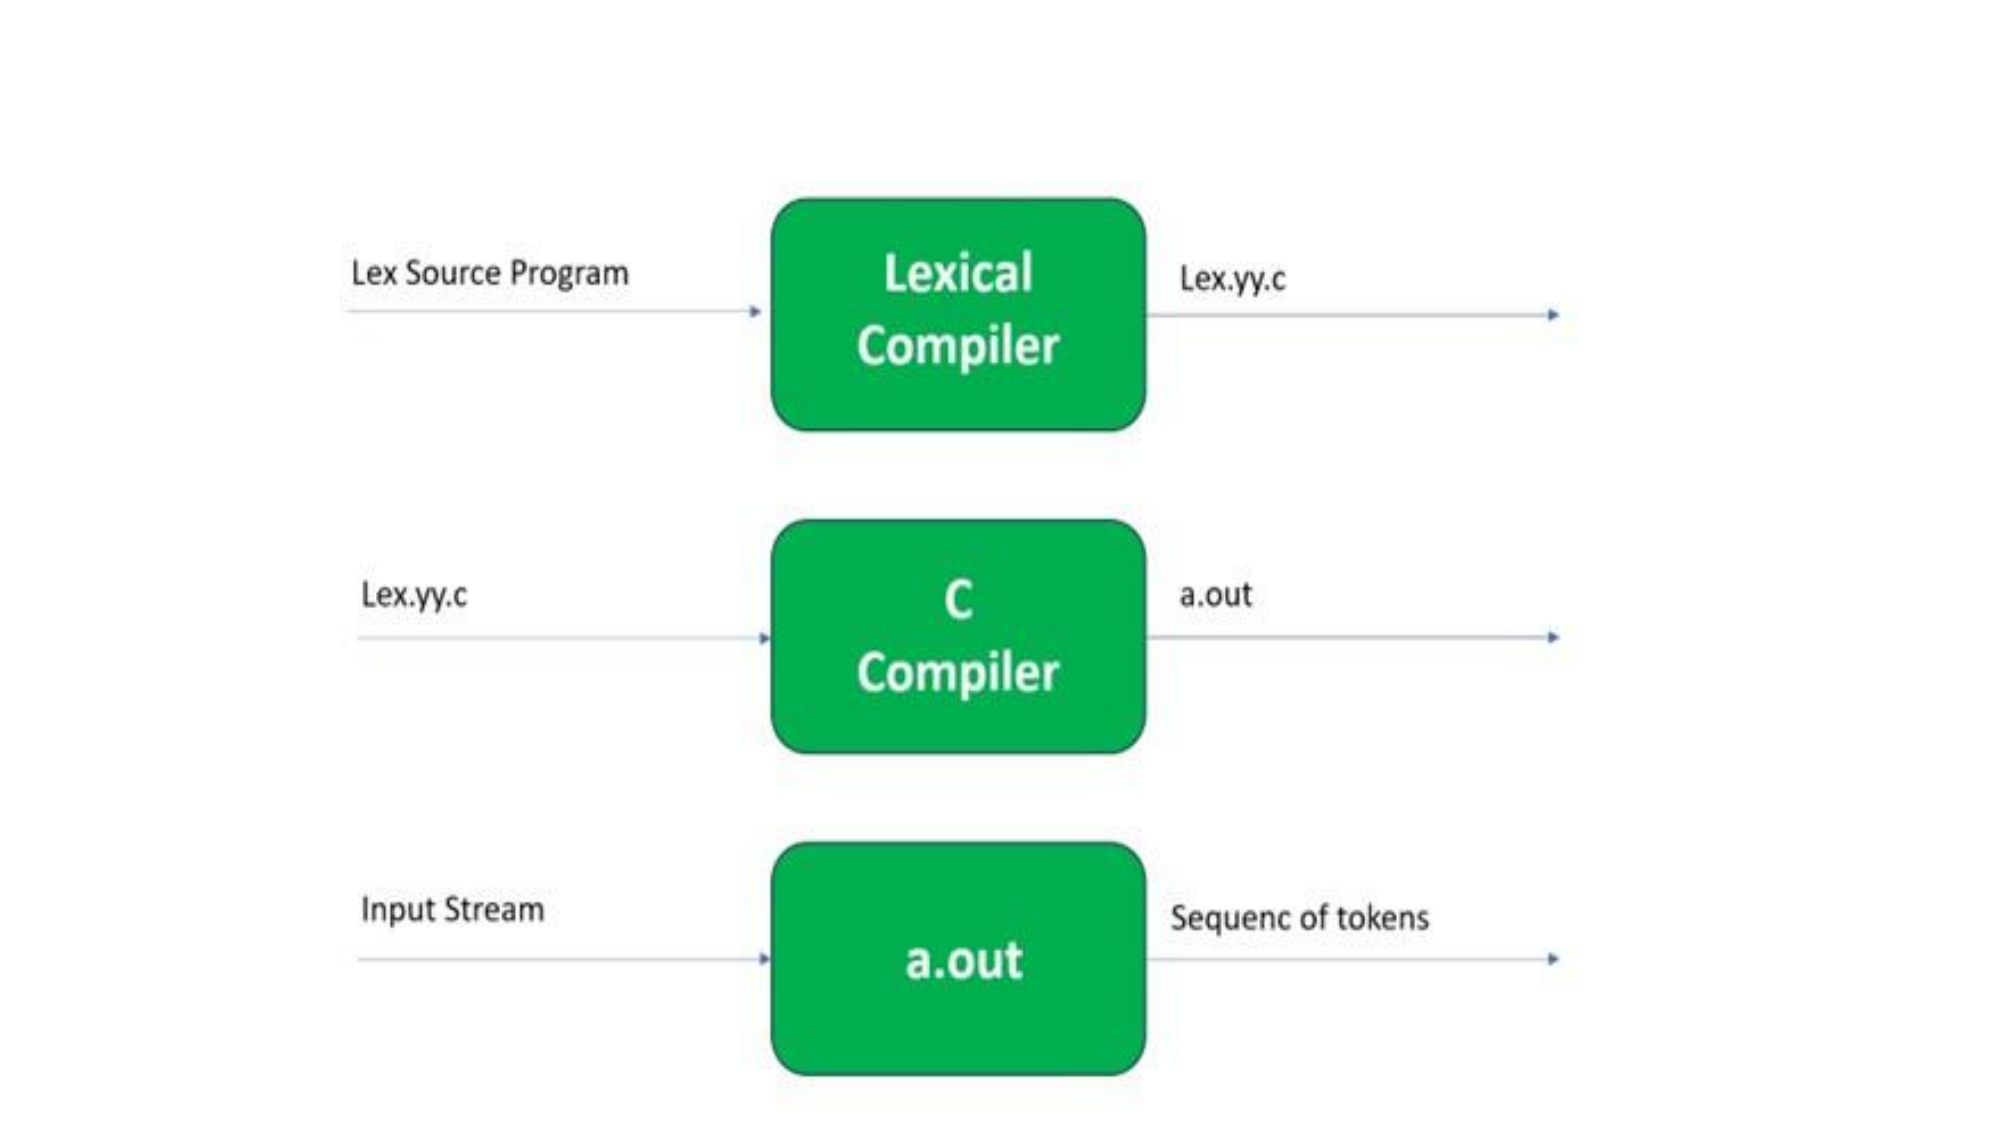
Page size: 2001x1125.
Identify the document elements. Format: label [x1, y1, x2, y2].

picture [268, 61, 1636, 1125]
